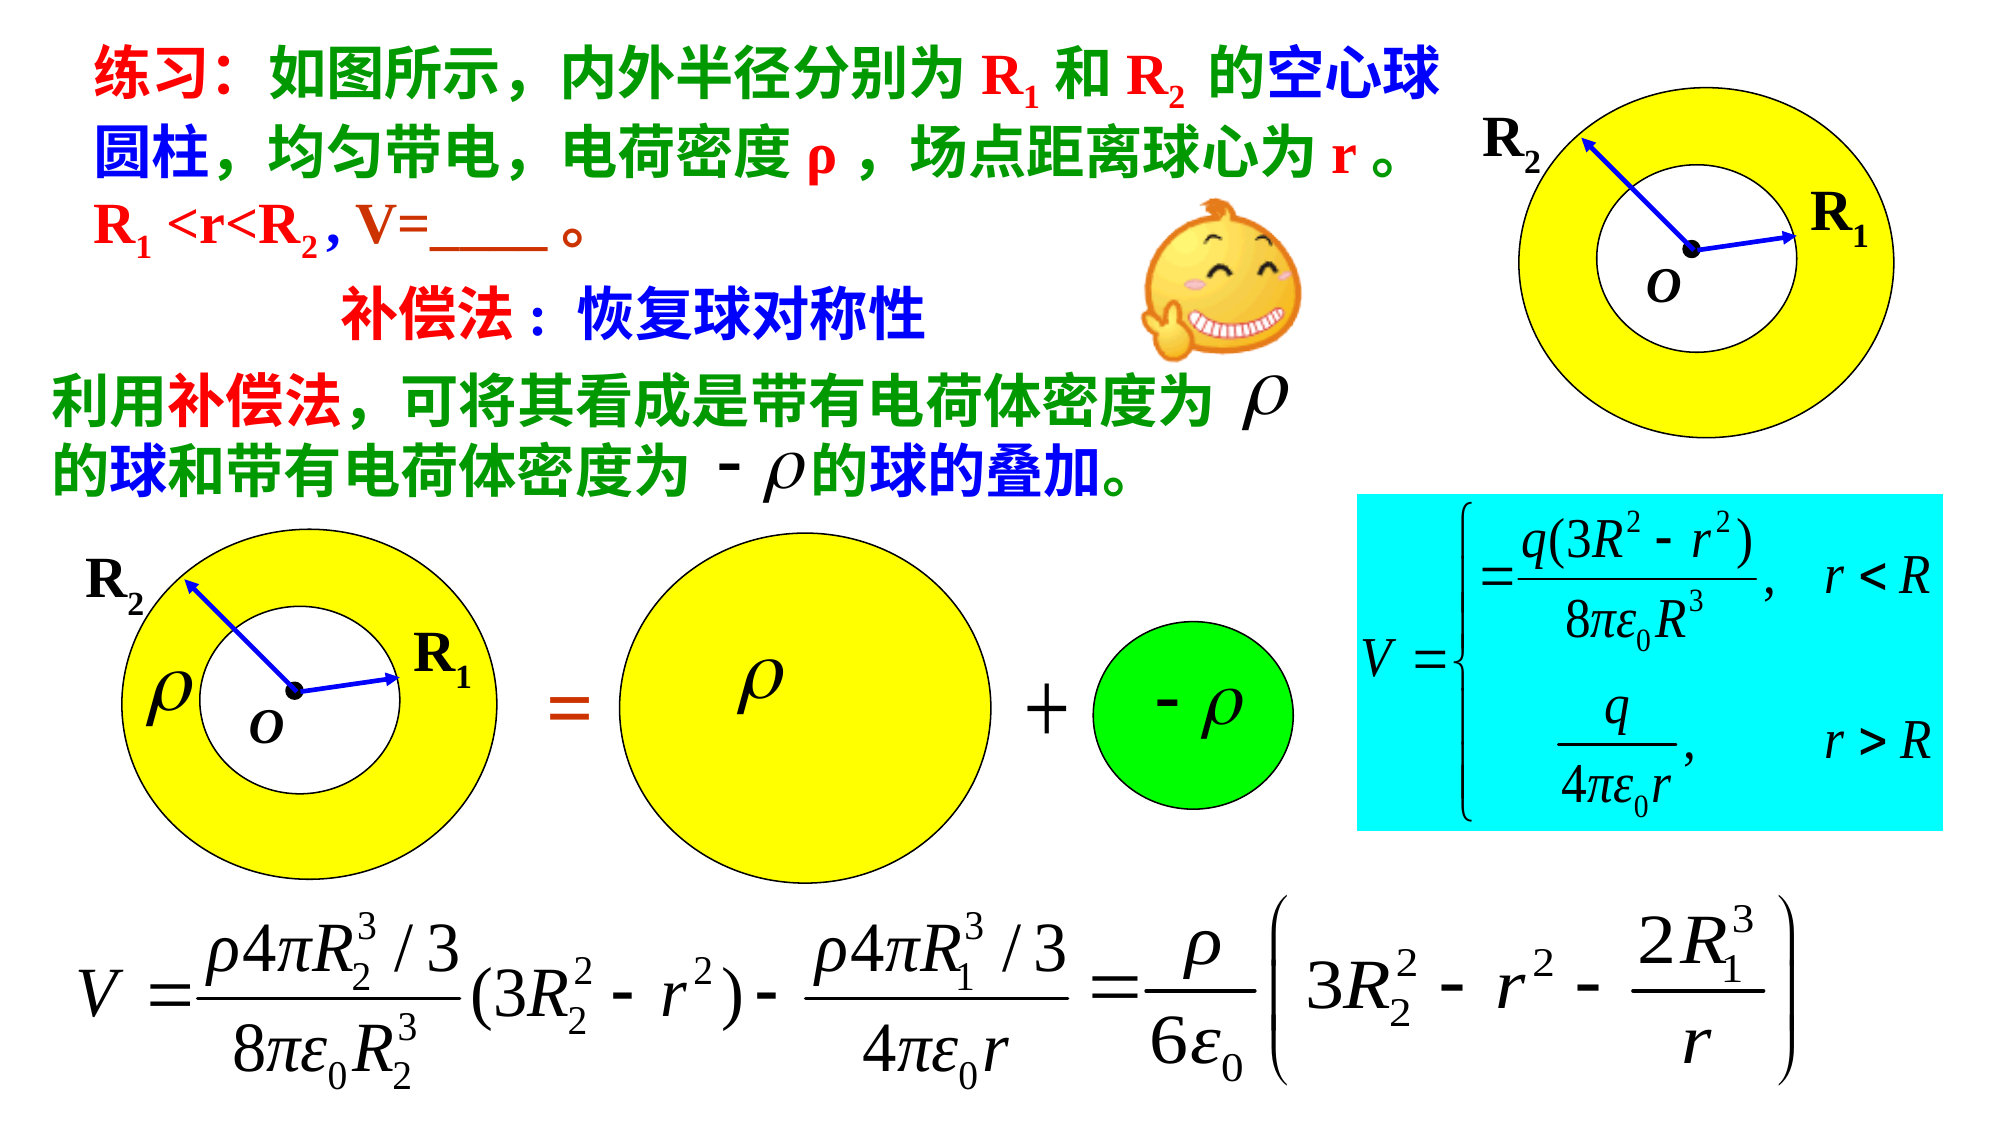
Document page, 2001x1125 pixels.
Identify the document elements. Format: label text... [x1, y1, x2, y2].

text_box R2 [70, 531, 117, 630]
picture [1126, 170, 1317, 449]
text_box 补偿法: 恢复球对称性 [325, 269, 942, 355]
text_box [1357, 493, 1944, 832]
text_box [121, 528, 498, 880]
picture [721, 645, 805, 733]
text_box [1093, 621, 1294, 810]
text_box [619, 533, 991, 884]
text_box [1011, 663, 1082, 763]
text_box 利用补偿法，可将其看成是带有电荷体密度为 的球和带有电荷体密度为 的球的叠加。 [36, 357, 1341, 512]
picture [706, 438, 825, 520]
text_box R2 [1467, 90, 1514, 188]
picture [130, 656, 214, 744]
text_box 练习：如图所示，内外半径分别为R1和R2 的空心球圆柱，均匀带电，电荷密度ρ，场点距离球心为r。R1 <r<R2 , V=____。 [78, 28, 1458, 273]
picture [1143, 675, 1262, 756]
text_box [1072, 878, 1820, 1103]
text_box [71, 892, 1068, 1105]
text_box = [532, 645, 610, 760]
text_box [1518, 87, 1895, 438]
